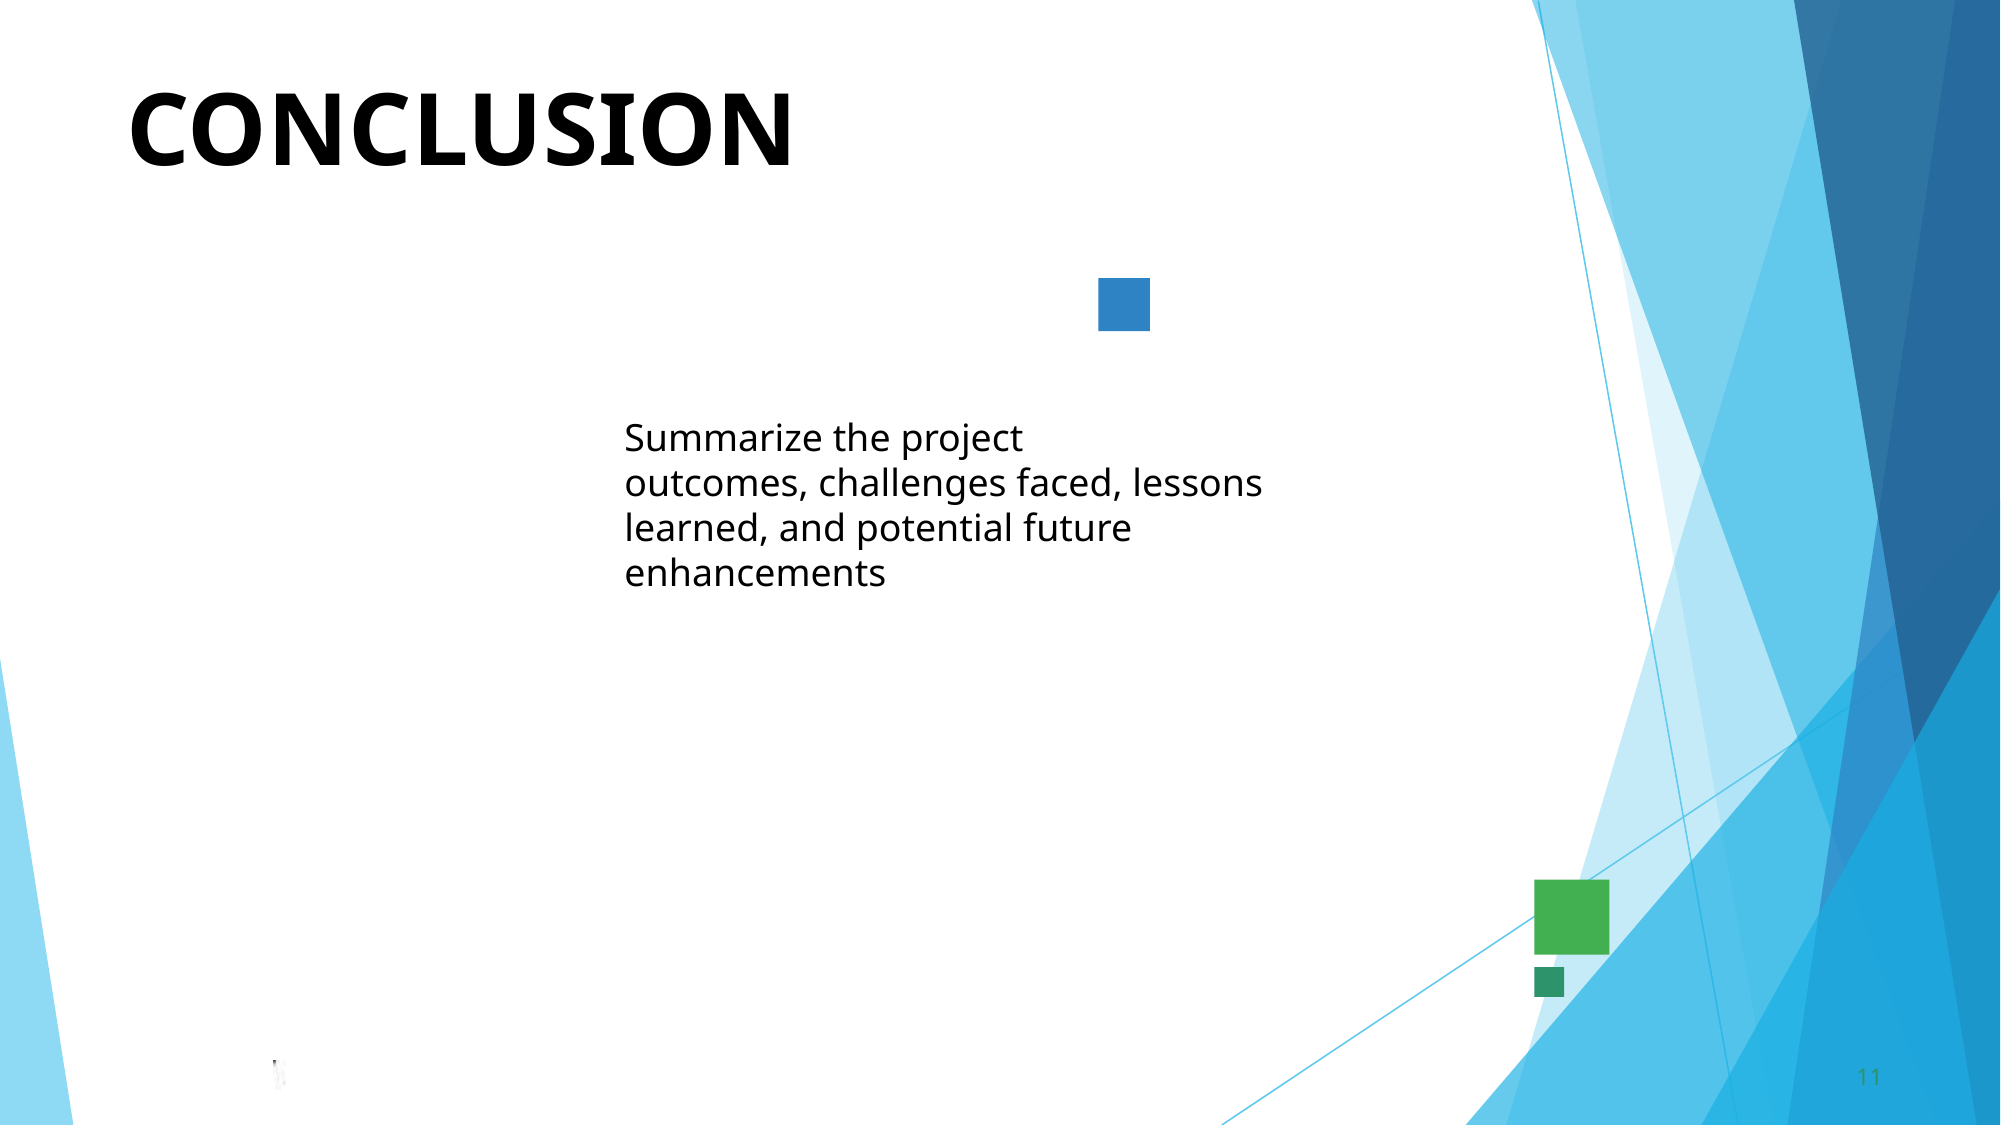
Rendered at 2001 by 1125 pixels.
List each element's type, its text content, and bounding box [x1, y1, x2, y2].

text_box Summarize the project outcomes, challenges faced, lessons learned, and potential future enhancements [609, 406, 1391, 602]
text_box [1534, 879, 1610, 955]
picture [273, 1060, 286, 1090]
text_box [1098, 278, 1150, 332]
title CONCLUSION [123, 62, 876, 254]
text_box 11 [1849, 1061, 1888, 1095]
text_box [1534, 967, 1565, 997]
